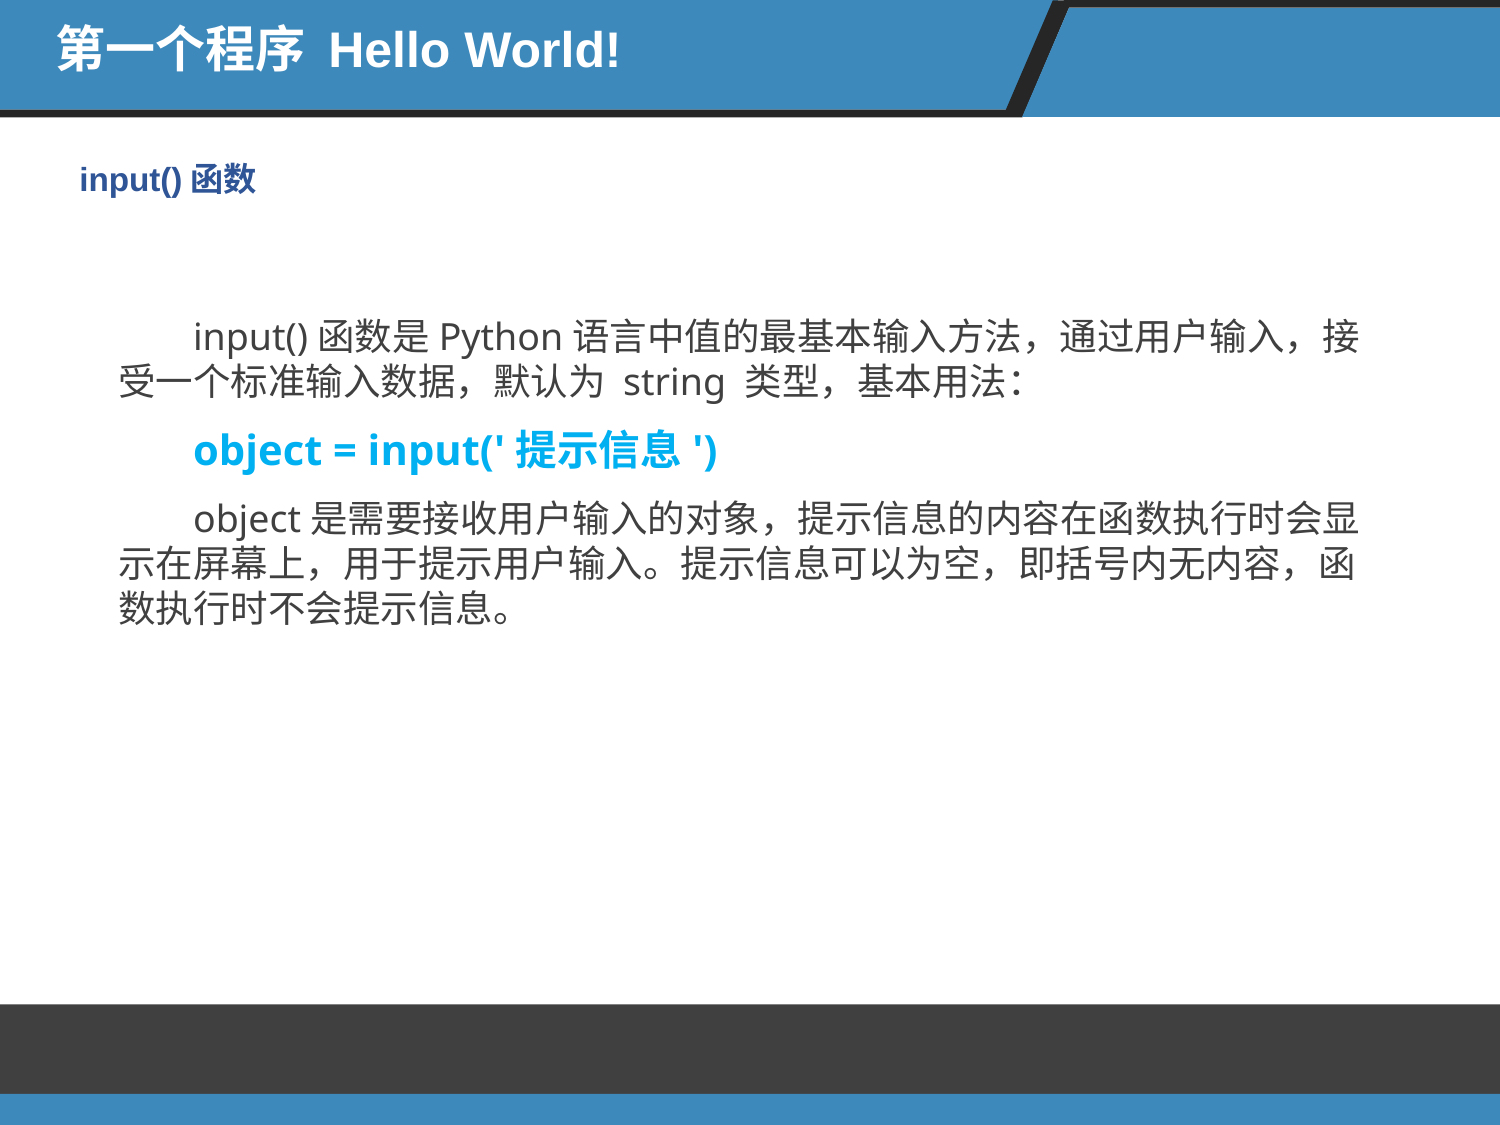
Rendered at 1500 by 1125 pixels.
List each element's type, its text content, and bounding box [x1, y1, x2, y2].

list 第一个程序 Hello World! [40, 17, 653, 111]
list input()函数是Python语言中值的最基本输入方法，通过用户输入，接受一个标准输入数据，默认为 string 类型，基本用法： object = input('提示信息') object是需要接收用户输入的对象，提示信息的内容在函数执行时会显示在屏幕上，用于提示用户输入。提示信息可以为空，即括号内无内容，函数执行时不会提示信息。 [103, 305, 1397, 692]
list input()函数 [64, 155, 1229, 245]
